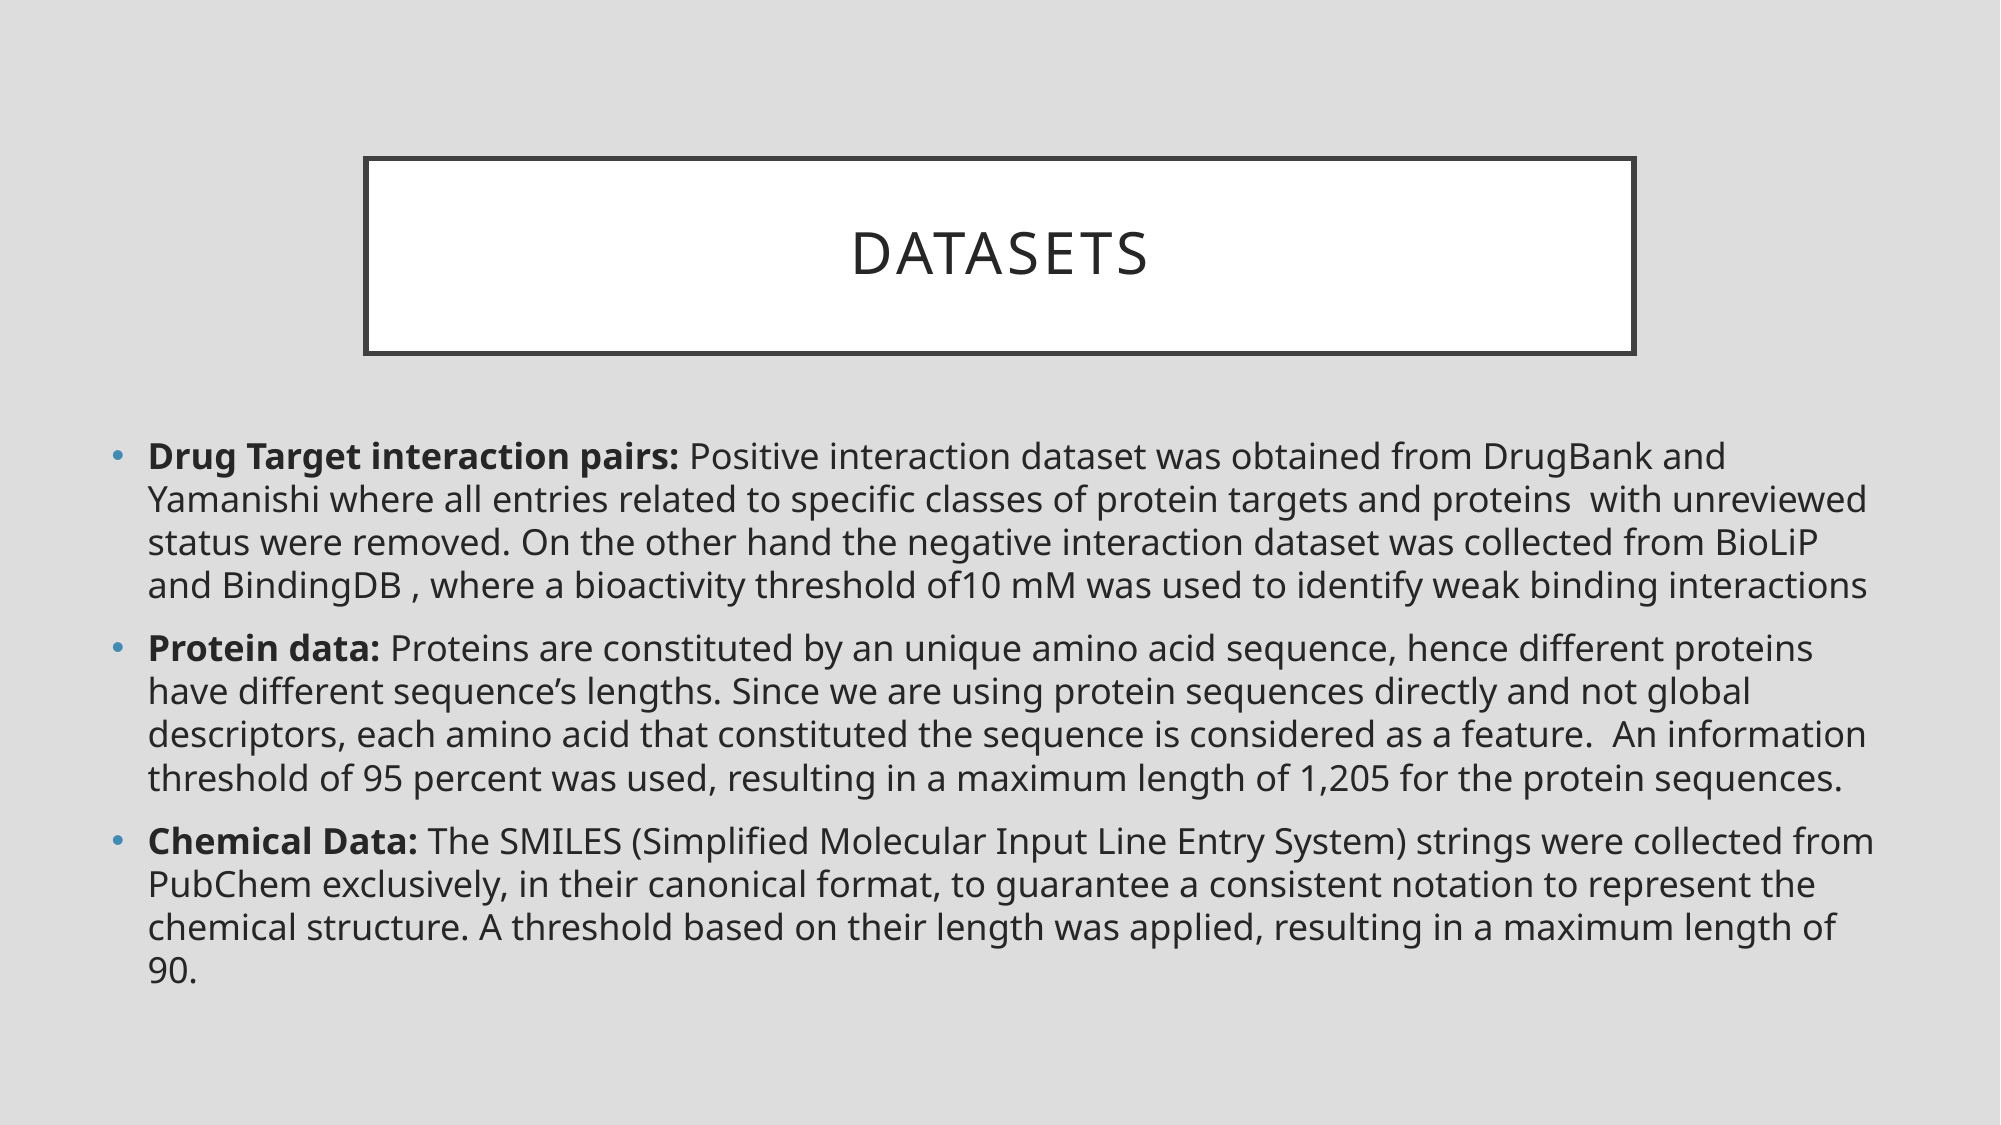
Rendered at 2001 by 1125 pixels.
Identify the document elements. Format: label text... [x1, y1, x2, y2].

title datasets [363, 156, 1637, 356]
list Drug Target interaction pairs: Positive interaction dataset was obtained from DrugBank and Yamanishi where all entries related to specific classes of protein targets and proteins with unreviewed status were removed. On the other hand the negative interaction dataset was collected from BioLiP and BindingDB , where a bioactivity threshold of10 mM was used to identify weak binding interactions Protein data: Proteins are constituted by an unique amino acid sequence, hence different proteins have different sequence’s lengths. Since we are using protein sequences directly and not global descriptors, each amino acid that constituted the sequence is considered as a feature. An information threshold of 95 percent was used, resulting in a maximum length of 1,205 for the protein sequences. Chemical Data: The SMILES (Simplified Molecular Input Line Entry System) strings were collected from PubChem exclusively, in their canonical format, to guarantee a consistent notation to represent the chemical structure. A threshold based on their length was applied, resulting in a maximum length of 90. [96, 425, 1904, 1062]
